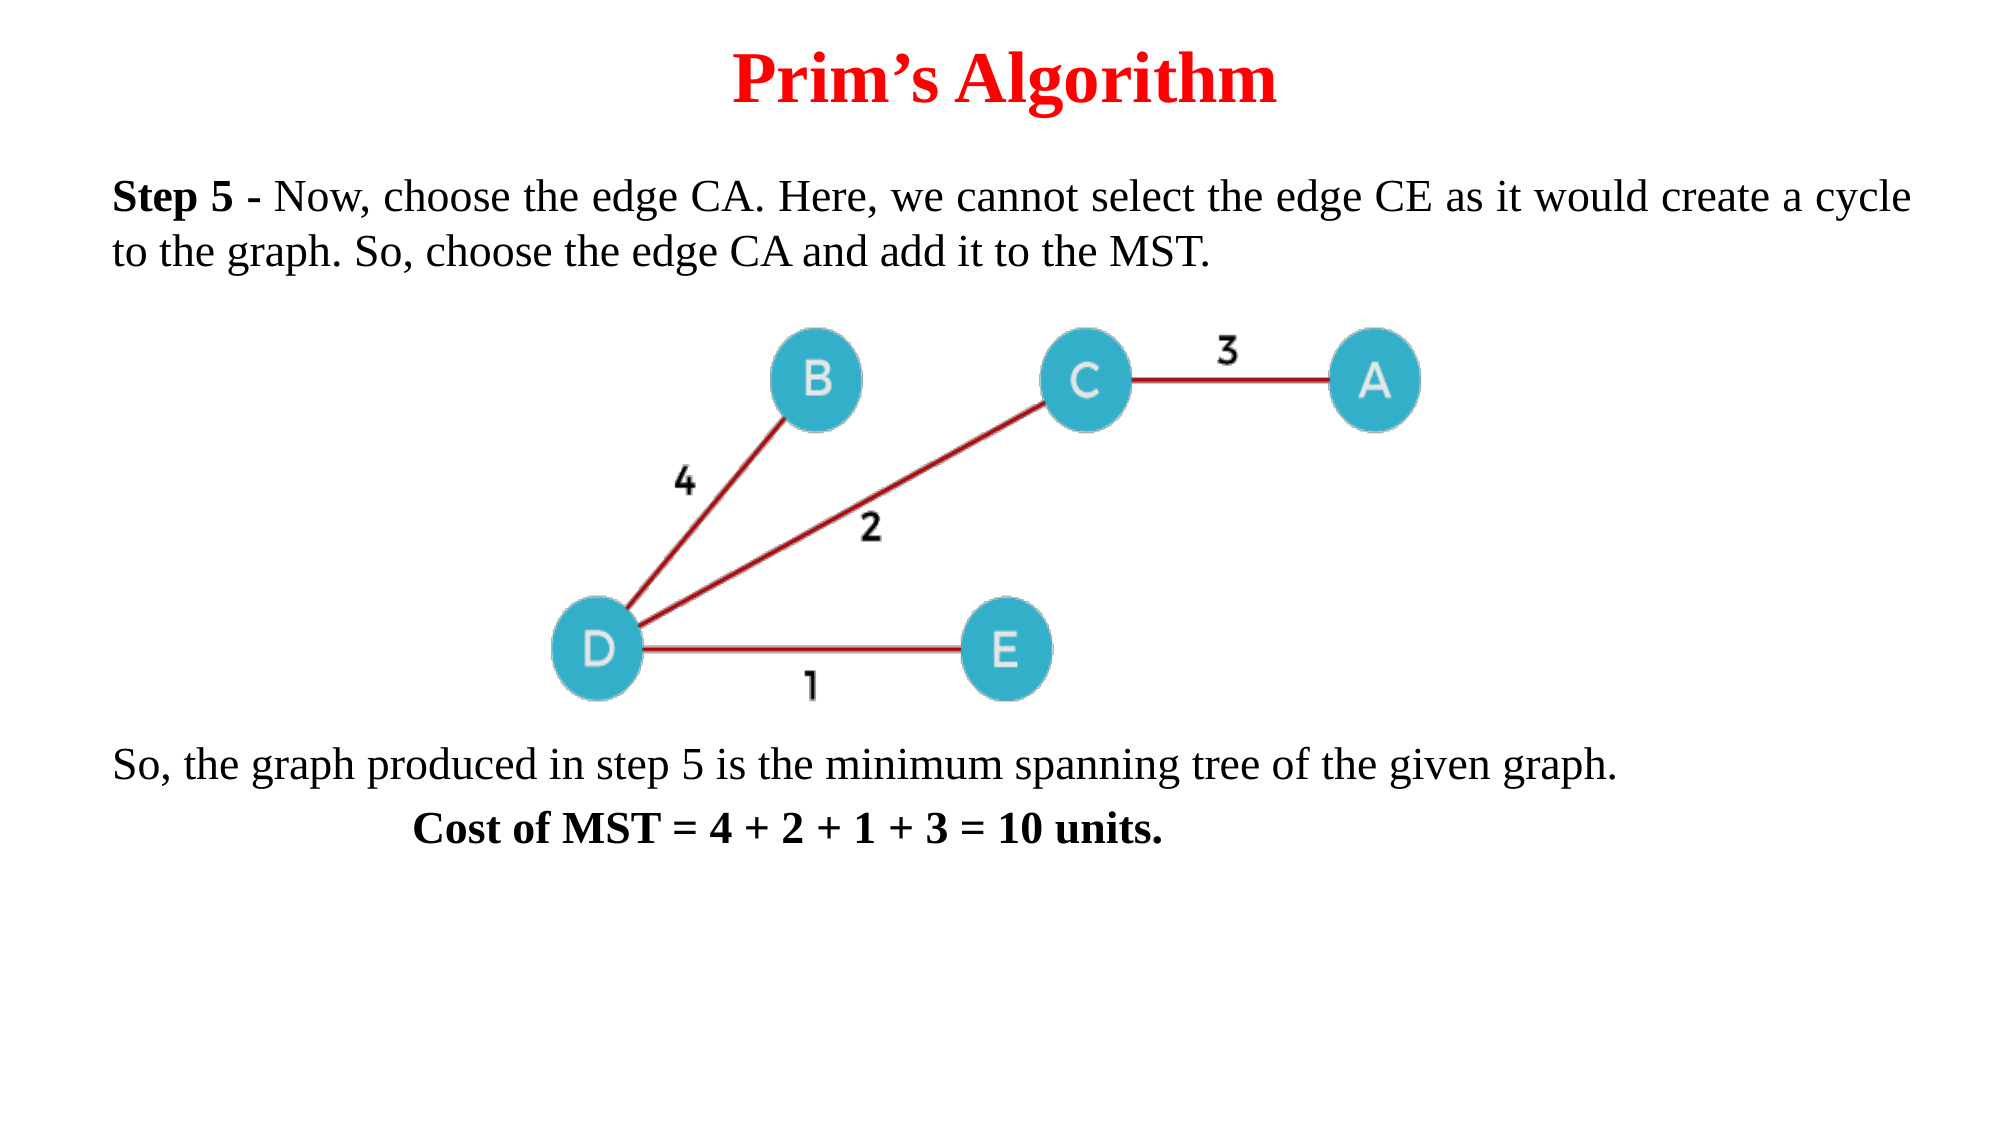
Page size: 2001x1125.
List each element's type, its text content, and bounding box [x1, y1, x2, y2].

title Prim’s Algorithm [180, 54, 1831, 125]
subtitle Step 5 - Now, choose the edge CA. Here, we cannot select the edge CE as it would create a cycle to the graph. So, choose the edge CA and add it to the MST. So, the graph produced in step 5 is the minimum spanning tree of the given graph. Cost of MST = 4 + 2 + 1 + 3 = 10 units. [97, 158, 1929, 1048]
picture [519, 316, 1457, 719]
